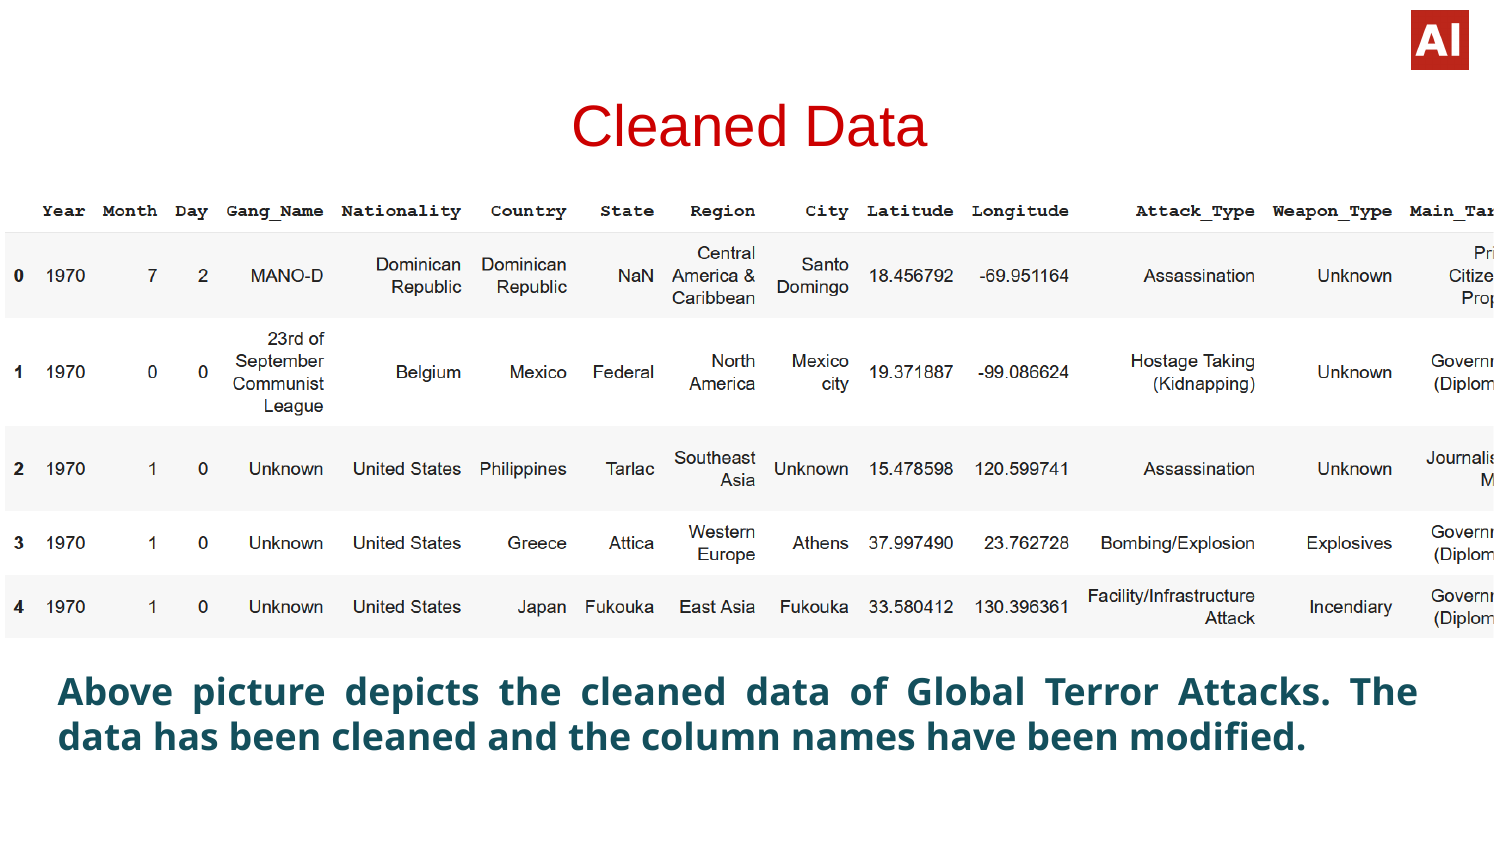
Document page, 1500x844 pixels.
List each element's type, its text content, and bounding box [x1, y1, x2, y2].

title Cleaned Data [51, 72, 1449, 167]
text_box Above picture depicts the cleaned data of Global Terror Attacks. The data has been cleaned and the column names have been modified. [42, 660, 1435, 765]
picture [1411, 10, 1469, 70]
picture [0, 195, 1500, 648]
